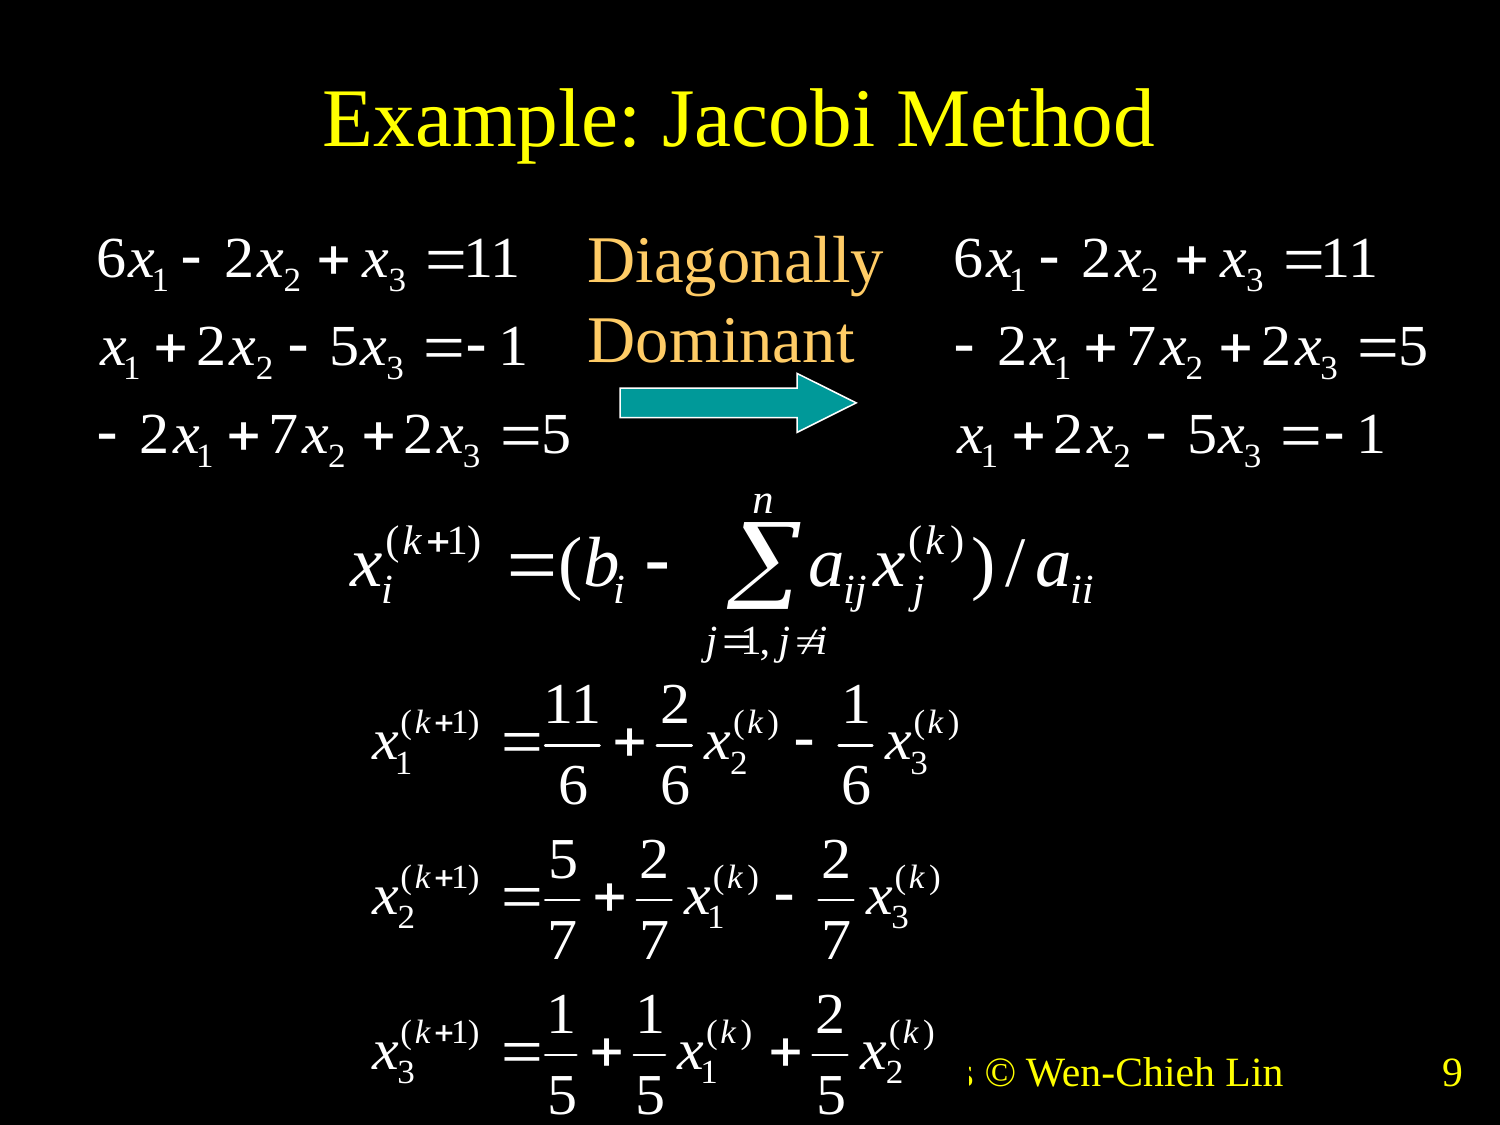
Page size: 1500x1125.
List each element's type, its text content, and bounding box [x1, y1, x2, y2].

text_box [620, 373, 857, 433]
text_box Diagonally Dominant [572, 207, 917, 383]
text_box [359, 668, 970, 1125]
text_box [336, 467, 1105, 673]
footer Numerical Methods © Wen-Chieh Lin [974, 1024, 1128, 1103]
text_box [945, 219, 1436, 480]
title Example: Jacobi Method [75, 19, 1425, 208]
slide_number 9 [1128, 1024, 1479, 1103]
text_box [88, 219, 578, 480]
